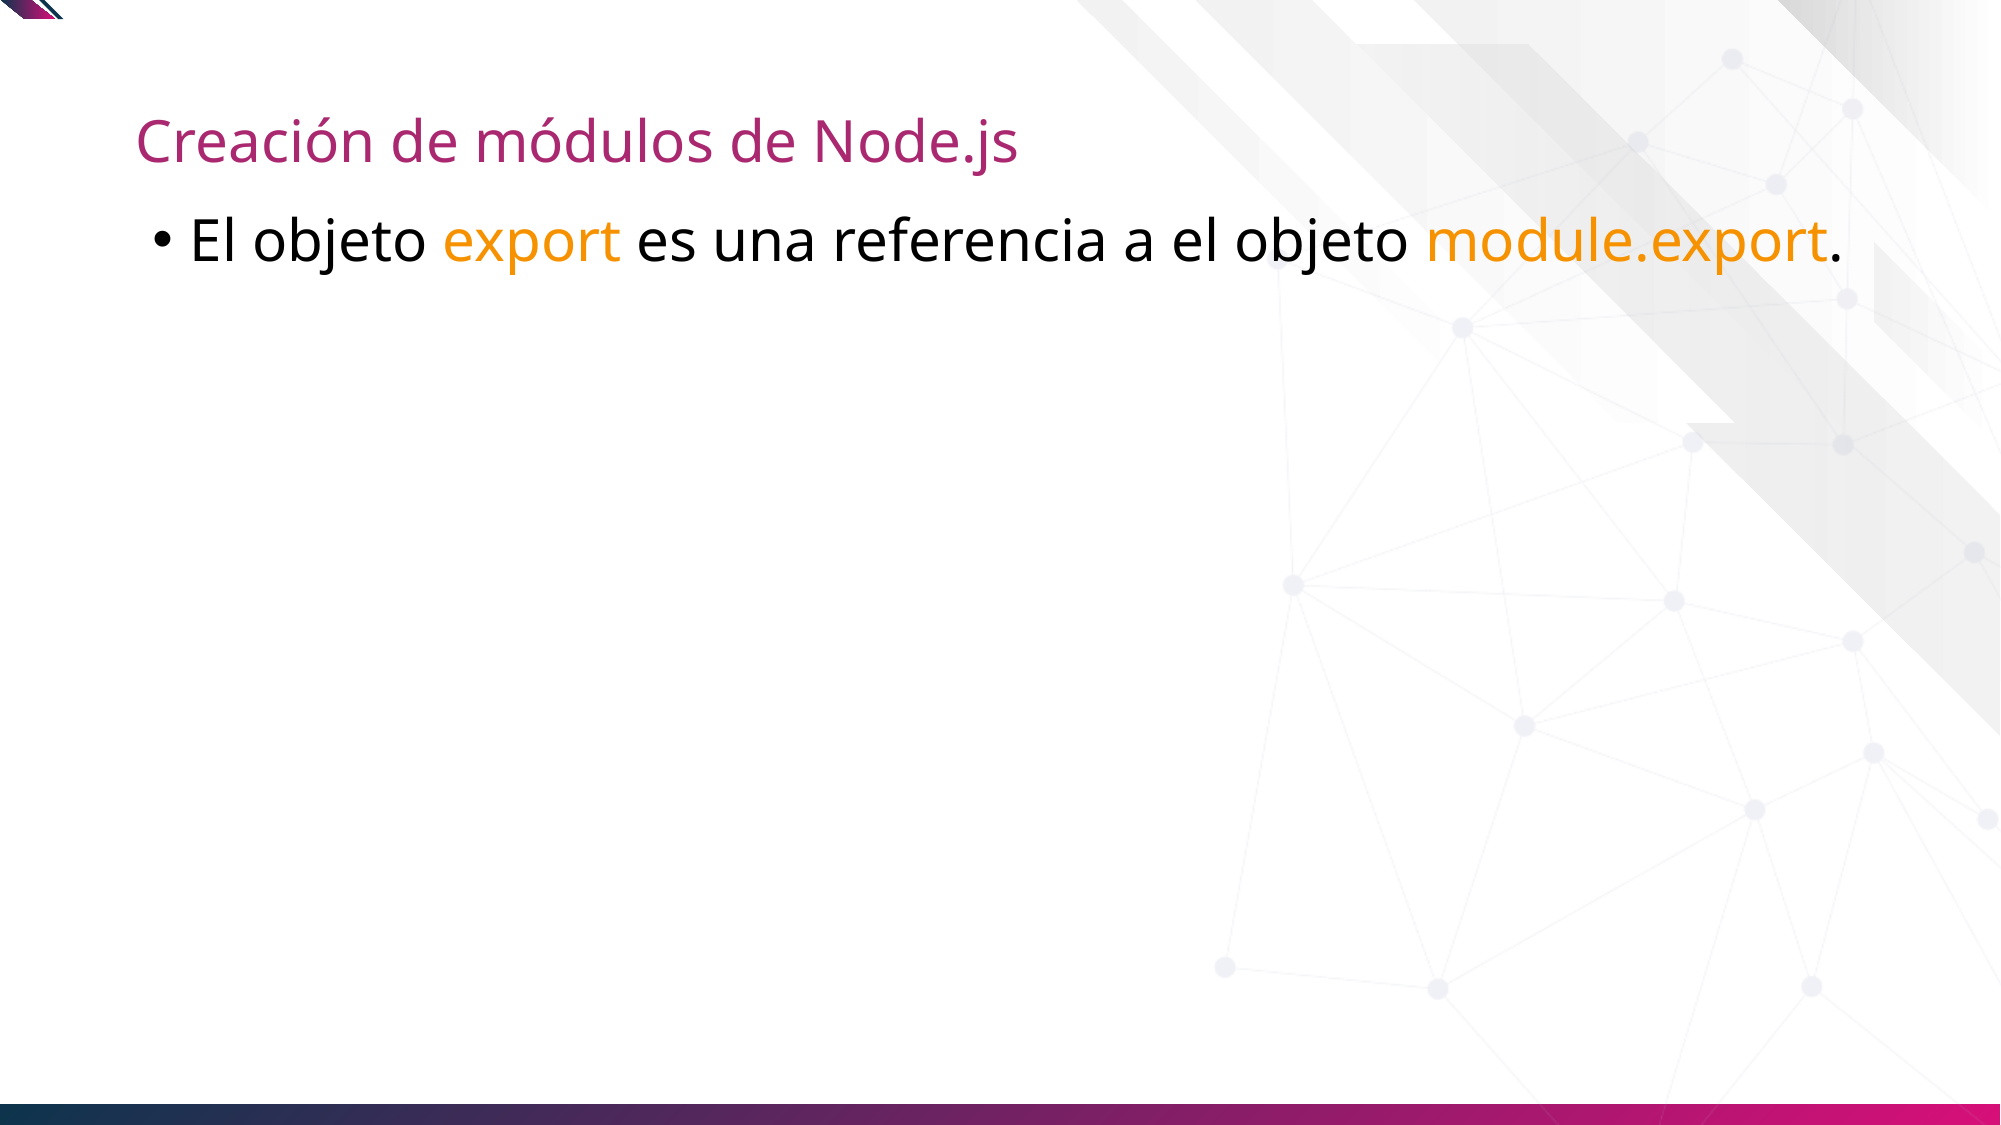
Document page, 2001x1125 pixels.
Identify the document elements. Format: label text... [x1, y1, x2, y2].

list El objeto export es una referencia a el objeto module.export. [137, 203, 1863, 1014]
title Creación de módulos de Node.js [135, 112, 1764, 176]
